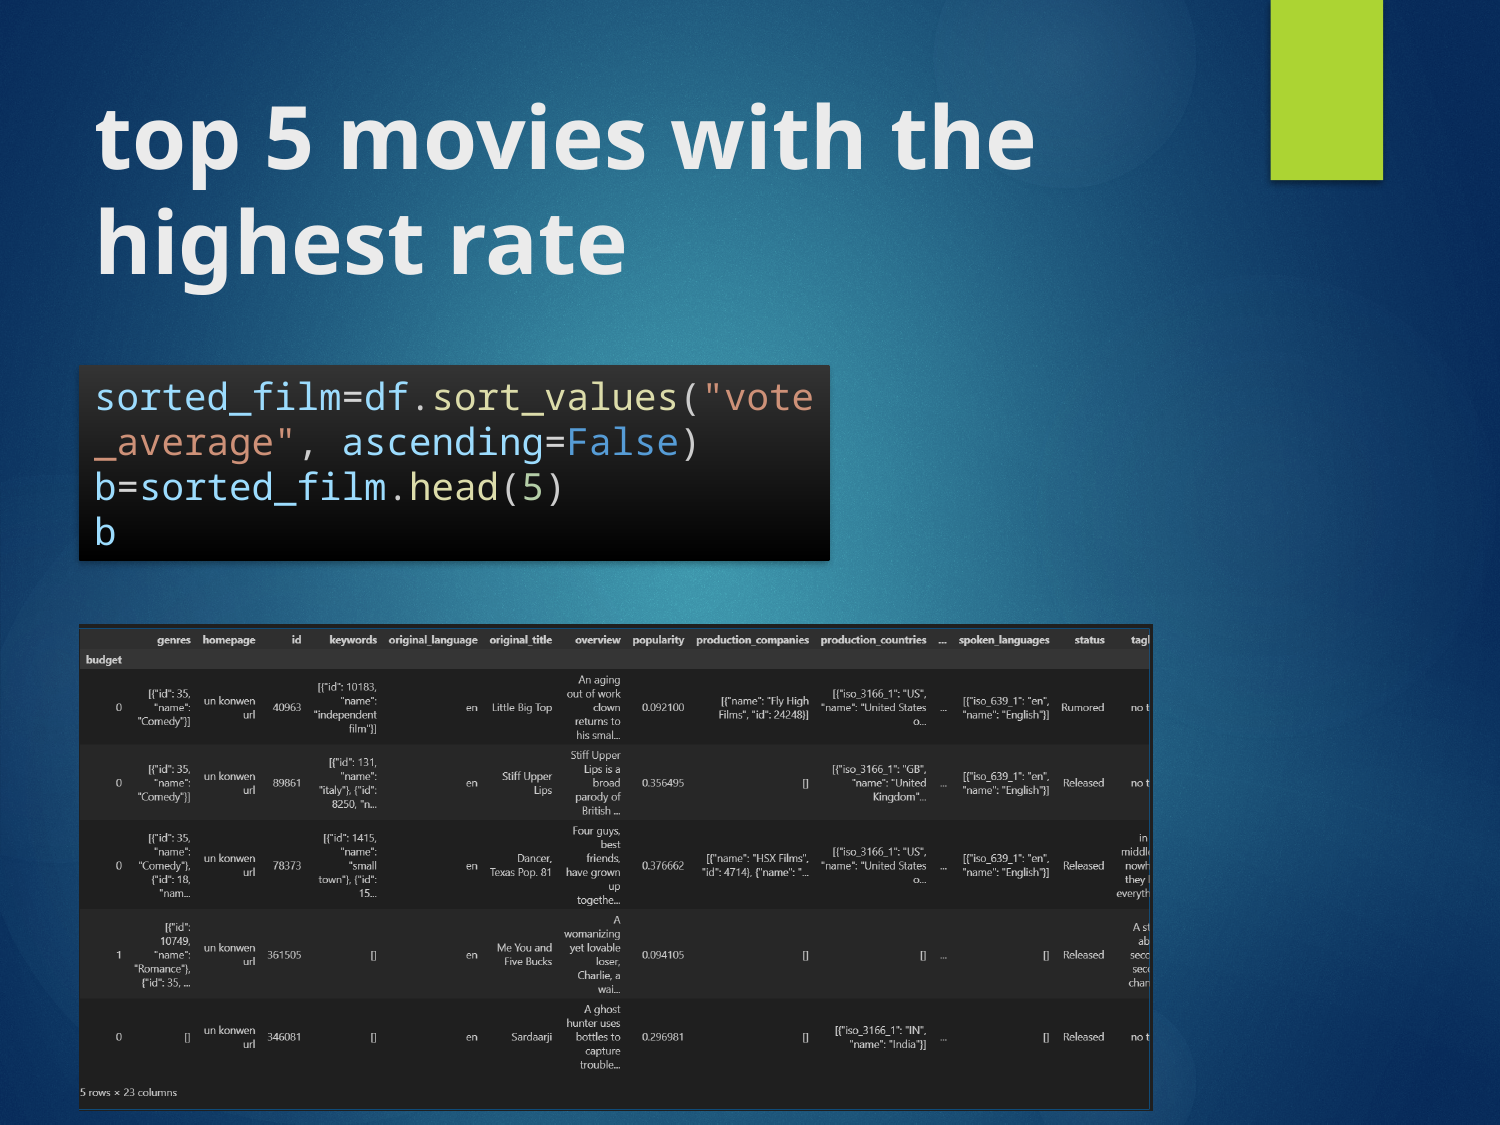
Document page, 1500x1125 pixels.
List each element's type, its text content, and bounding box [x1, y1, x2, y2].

title top 5 movies with the highest rate [79, 74, 1237, 304]
picture [79, 623, 1153, 1111]
text_box sorted_film=df.sort_values("vote_average", ascending=False) b=sorted_film.head(5) b [79, 365, 830, 561]
